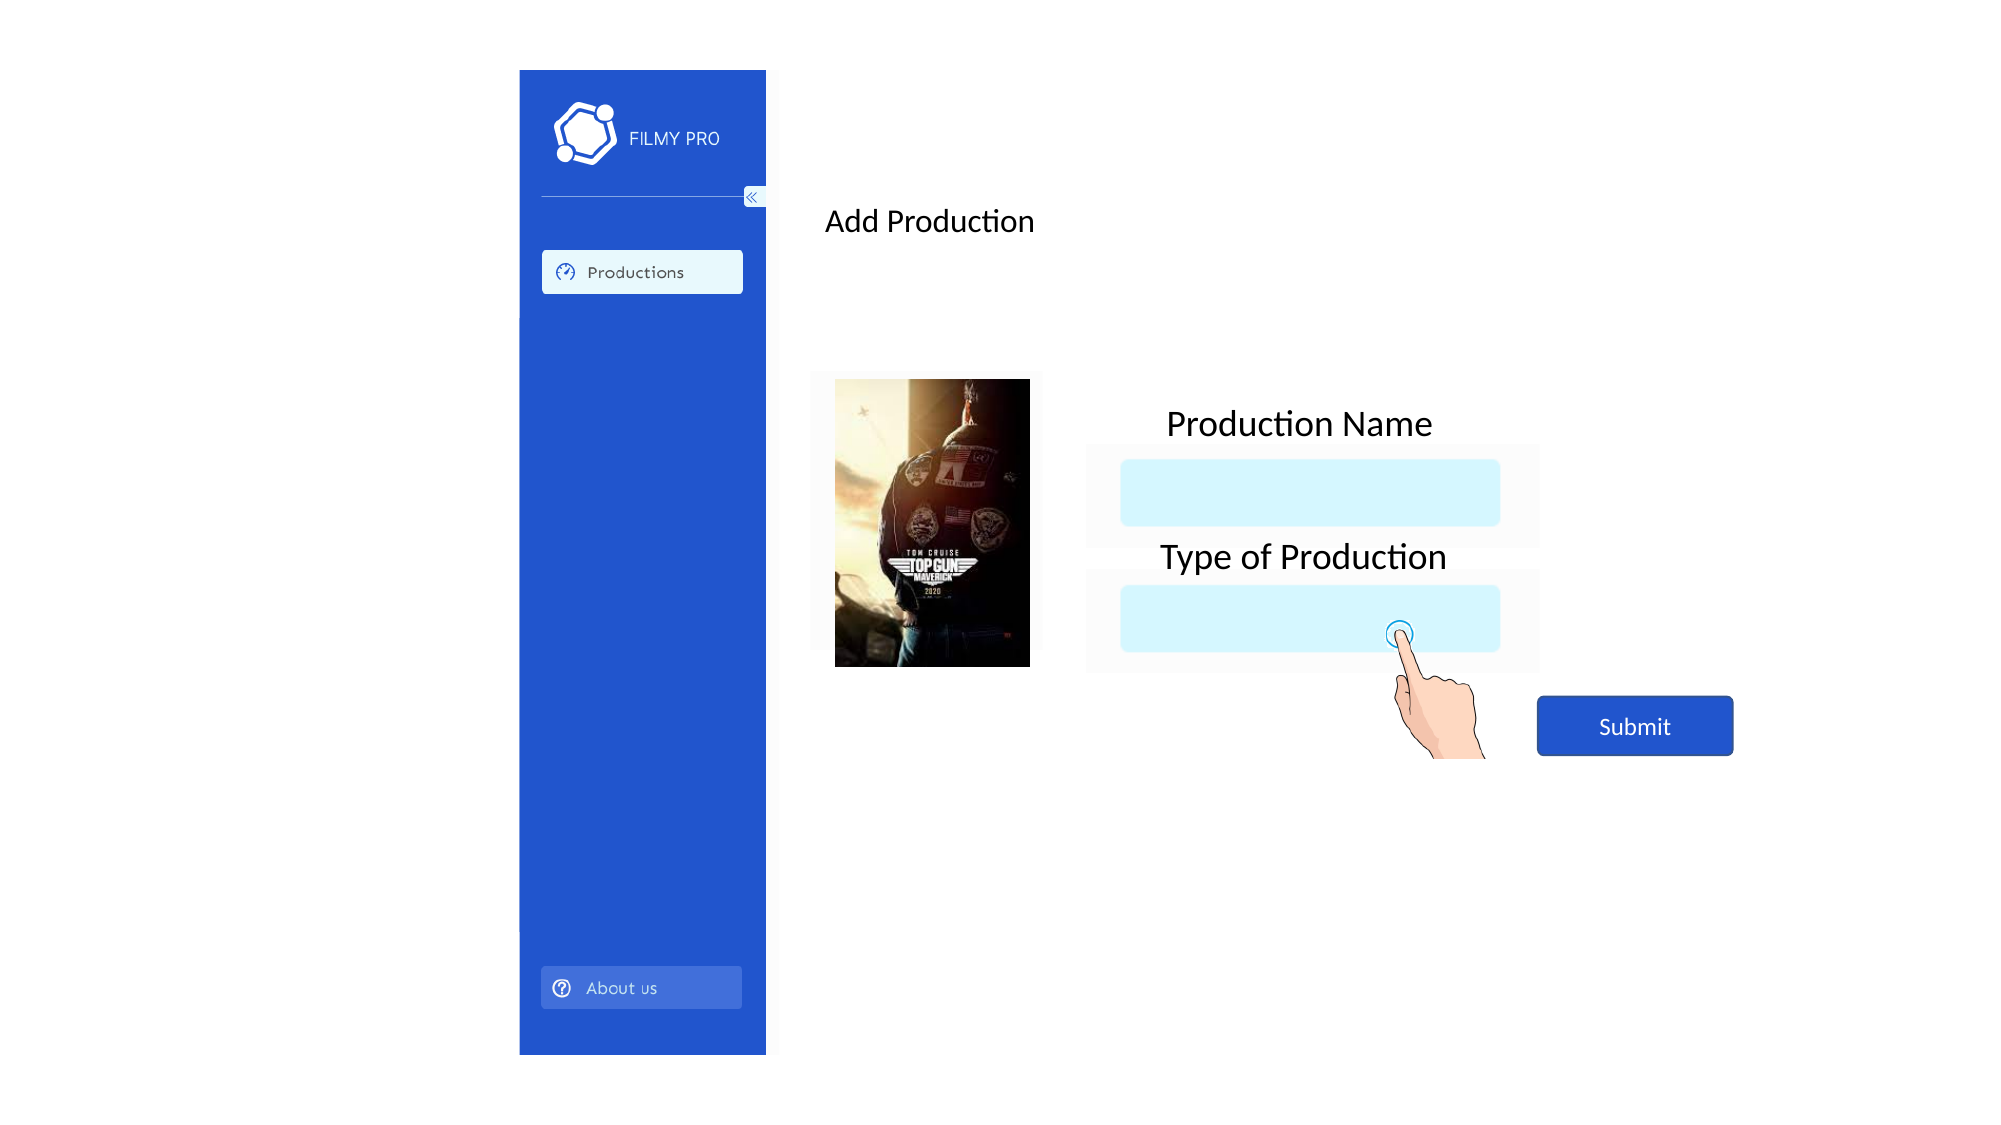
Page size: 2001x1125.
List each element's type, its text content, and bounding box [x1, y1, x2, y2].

text_box Type of Production [1111, 548, 1496, 569]
picture [519, 70, 780, 1055]
picture [810, 370, 1043, 667]
text_box Submit [1536, 695, 1734, 757]
text_box Add Production [810, 192, 1077, 247]
picture [1086, 444, 1540, 548]
picture [1086, 569, 1540, 759]
text_box Production Name [1107, 392, 1492, 444]
